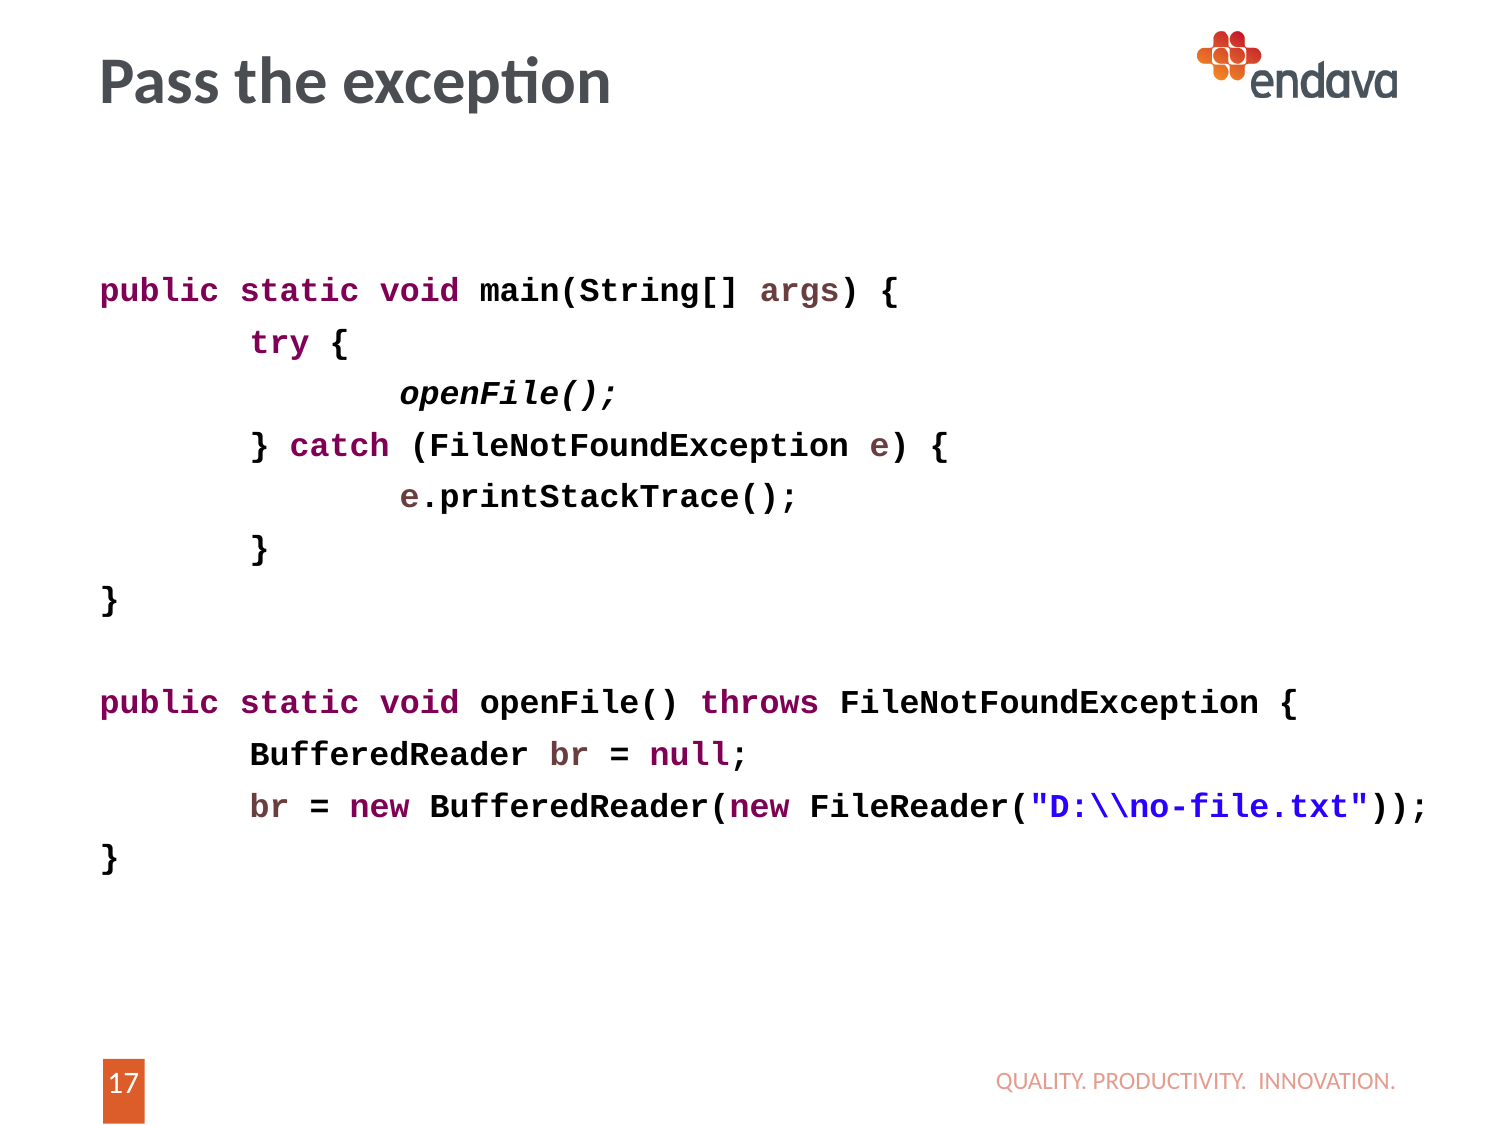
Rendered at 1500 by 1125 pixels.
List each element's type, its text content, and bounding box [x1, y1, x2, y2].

slide_number QUALITY. PRODUCTIVITY. INNOVATION. [939, 1049, 1397, 1110]
picture [1197, 31, 1397, 98]
title Pass the exception [99, 38, 1148, 218]
list public static void main(String[] args) { try { openFile(); } catch (FileNotFoundException e) { e.printStackTrace(); } } public static void openFile() throws FileNotFoundException { BufferedReader br = null; br = new BufferedReader(new FileReader("D:\\no-file.txt")); } [99, 265, 1500, 987]
